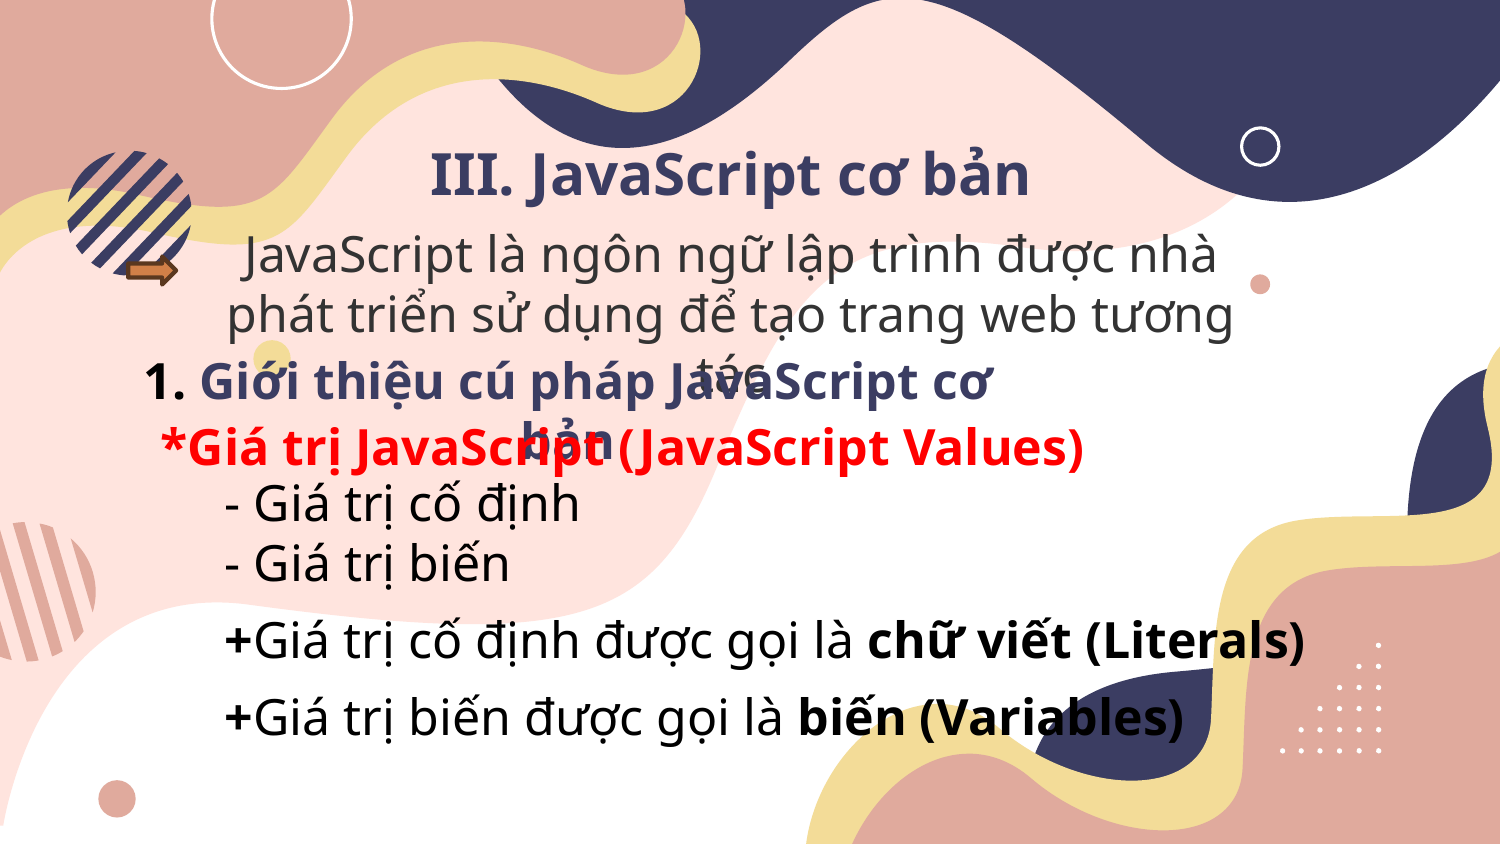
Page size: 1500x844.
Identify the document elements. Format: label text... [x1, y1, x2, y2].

text_box [126, 254, 179, 287]
text_box III. JavaScript cơ bản [235, 117, 1228, 214]
text_box *Giá trị JavaScript (JavaScript Values) [70, 404, 1182, 484]
text_box - Giá trị cố định - Giá trị biến +Giá trị cố định được gọi là chữ viết (Literals) +Giá trị biến được gọi là biến (Variables) [210, 464, 1429, 753]
text_box 1. Giới thiệu cú pháp JavaScript cơ bản [62, 334, 1056, 455]
text_box JavaScript là ngôn ngữ lập trình được nhà phát triển sử dụng để tạo trang web tương tác [189, 214, 1274, 410]
